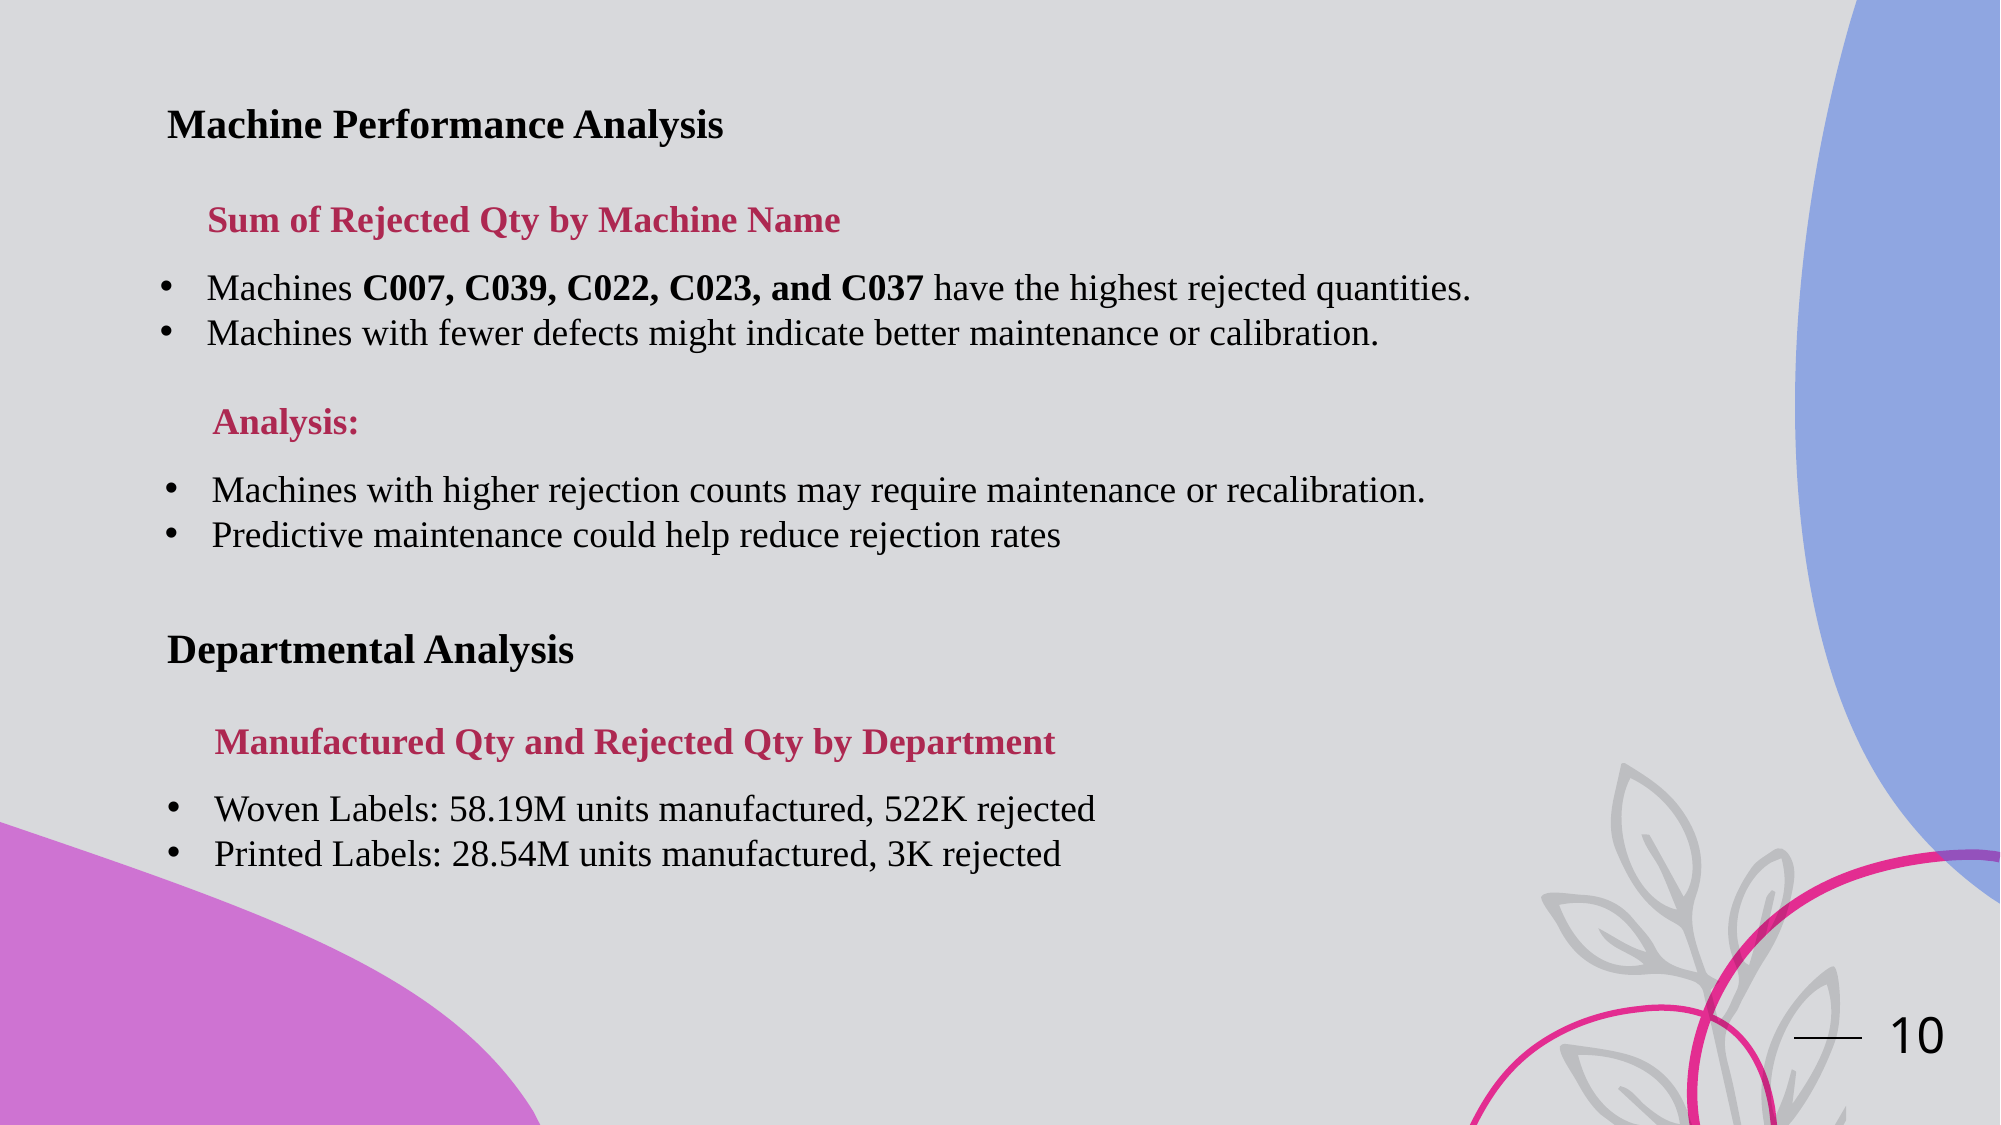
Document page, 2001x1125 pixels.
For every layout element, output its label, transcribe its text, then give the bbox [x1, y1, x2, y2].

text_box Machine Performance Analysis [152, 89, 1154, 155]
slide_number 10 [1862, 964, 1971, 1112]
text_box Analysis: Machines with higher rejection counts may require maintenance or recalibration. Predictive maintenance could help reduce rejection rates [150, 367, 1537, 562]
text_box Sum of Rejected Qty by Machine Name Machines C007, C039, C022, C023, and C037 have the highest rejected quantities. Machines with fewer defects might indicate better maintenance or calibration. [145, 165, 1604, 361]
text_box Departmental Analysis Manufactured Qty and Rejected Qty by Department Woven Labels: 58.19M units manufactured, 522K rejected Printed Labels: 28.54M units manufactured, 3K rejected [152, 564, 1689, 1062]
